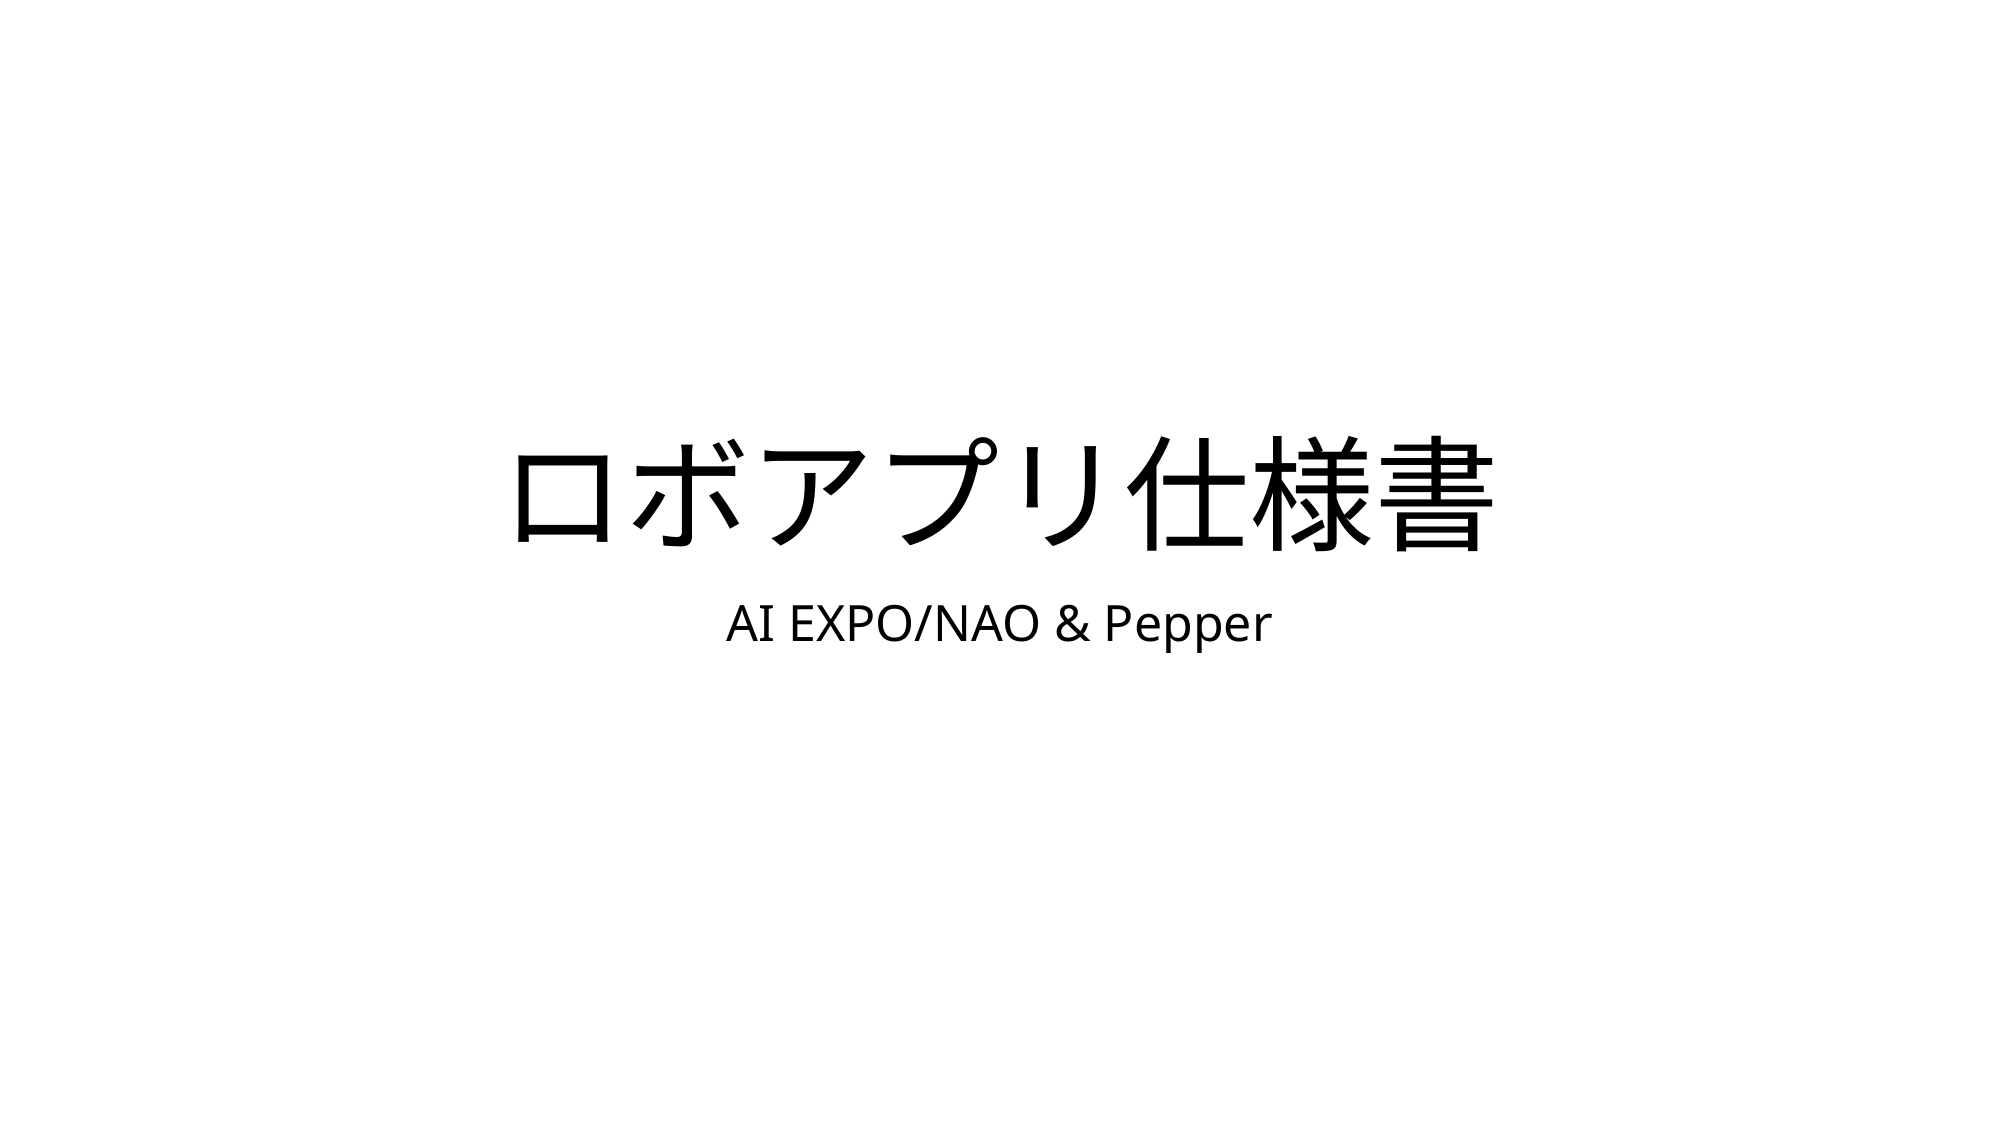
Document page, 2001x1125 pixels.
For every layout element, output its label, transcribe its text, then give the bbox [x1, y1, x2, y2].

title ロボアプリ仕様書 [249, 184, 1750, 576]
subtitle AI EXPO/NAO & Pepper [249, 590, 1750, 863]
